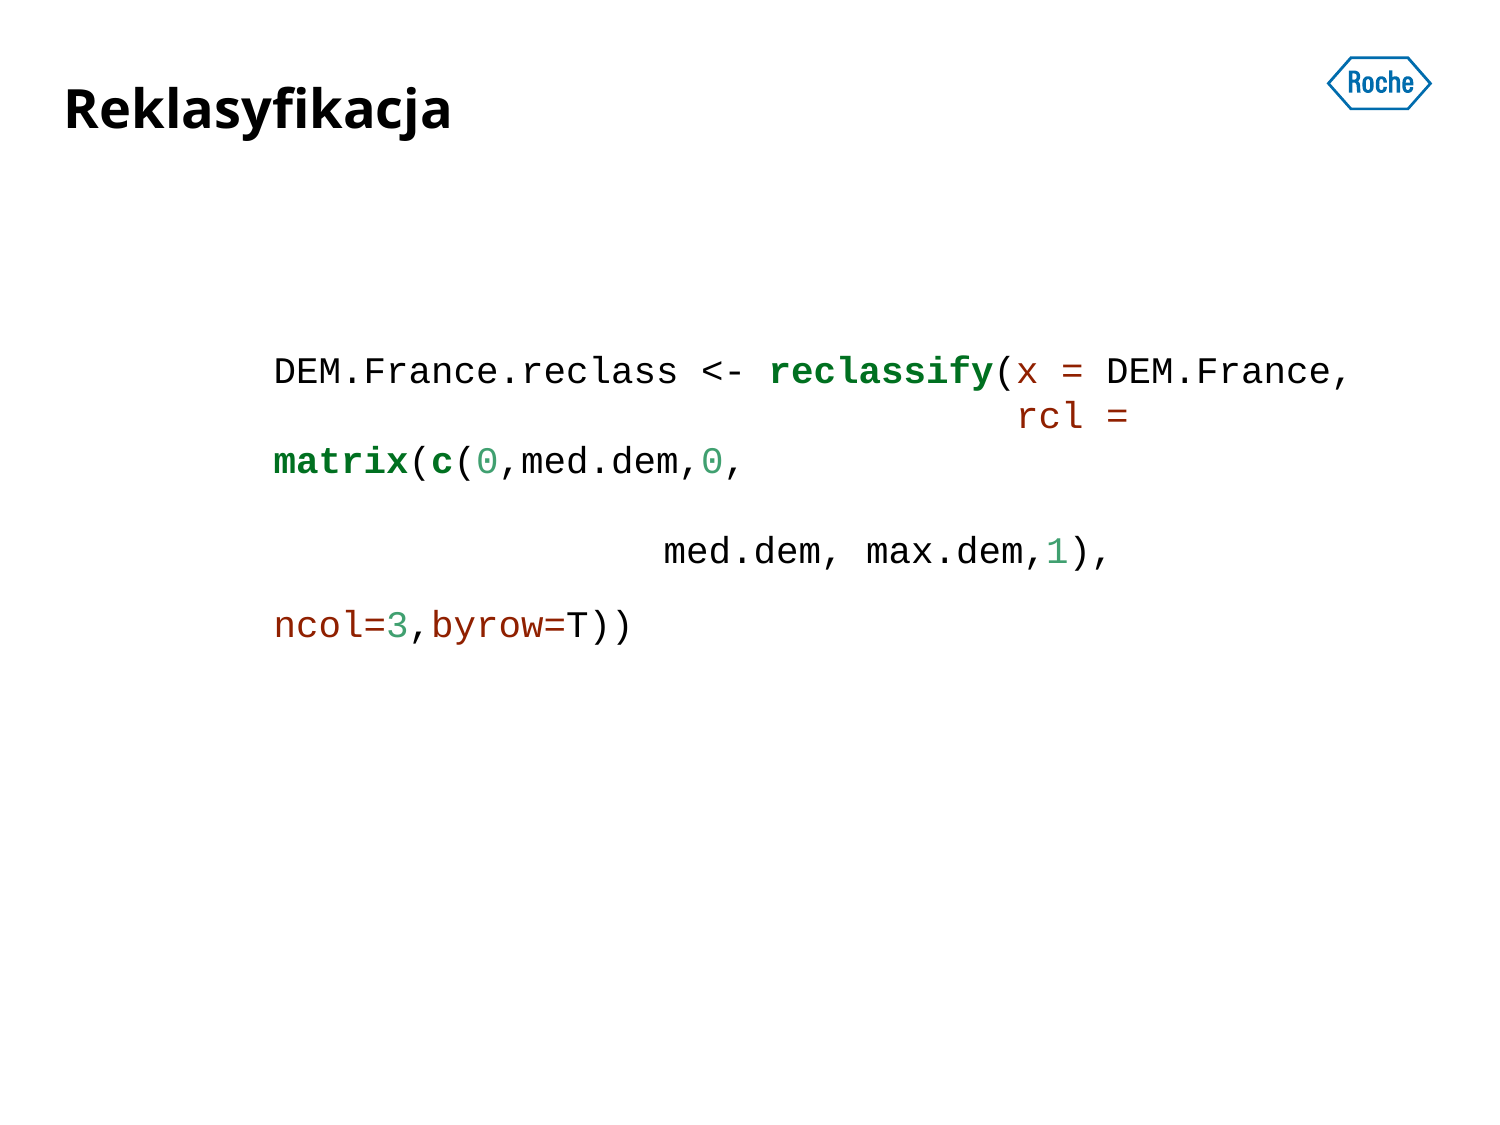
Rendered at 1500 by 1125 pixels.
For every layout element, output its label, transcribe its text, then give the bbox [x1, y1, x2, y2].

title Reklasyfikacja [63, 74, 1272, 290]
list DEM.France.reclass <- reclassify(x = DEM.France, rcl = matrix(c(0,med.dem,0, med.dem, max.dem,1), ncol=3,byrow=T)) [65, 296, 1436, 1030]
